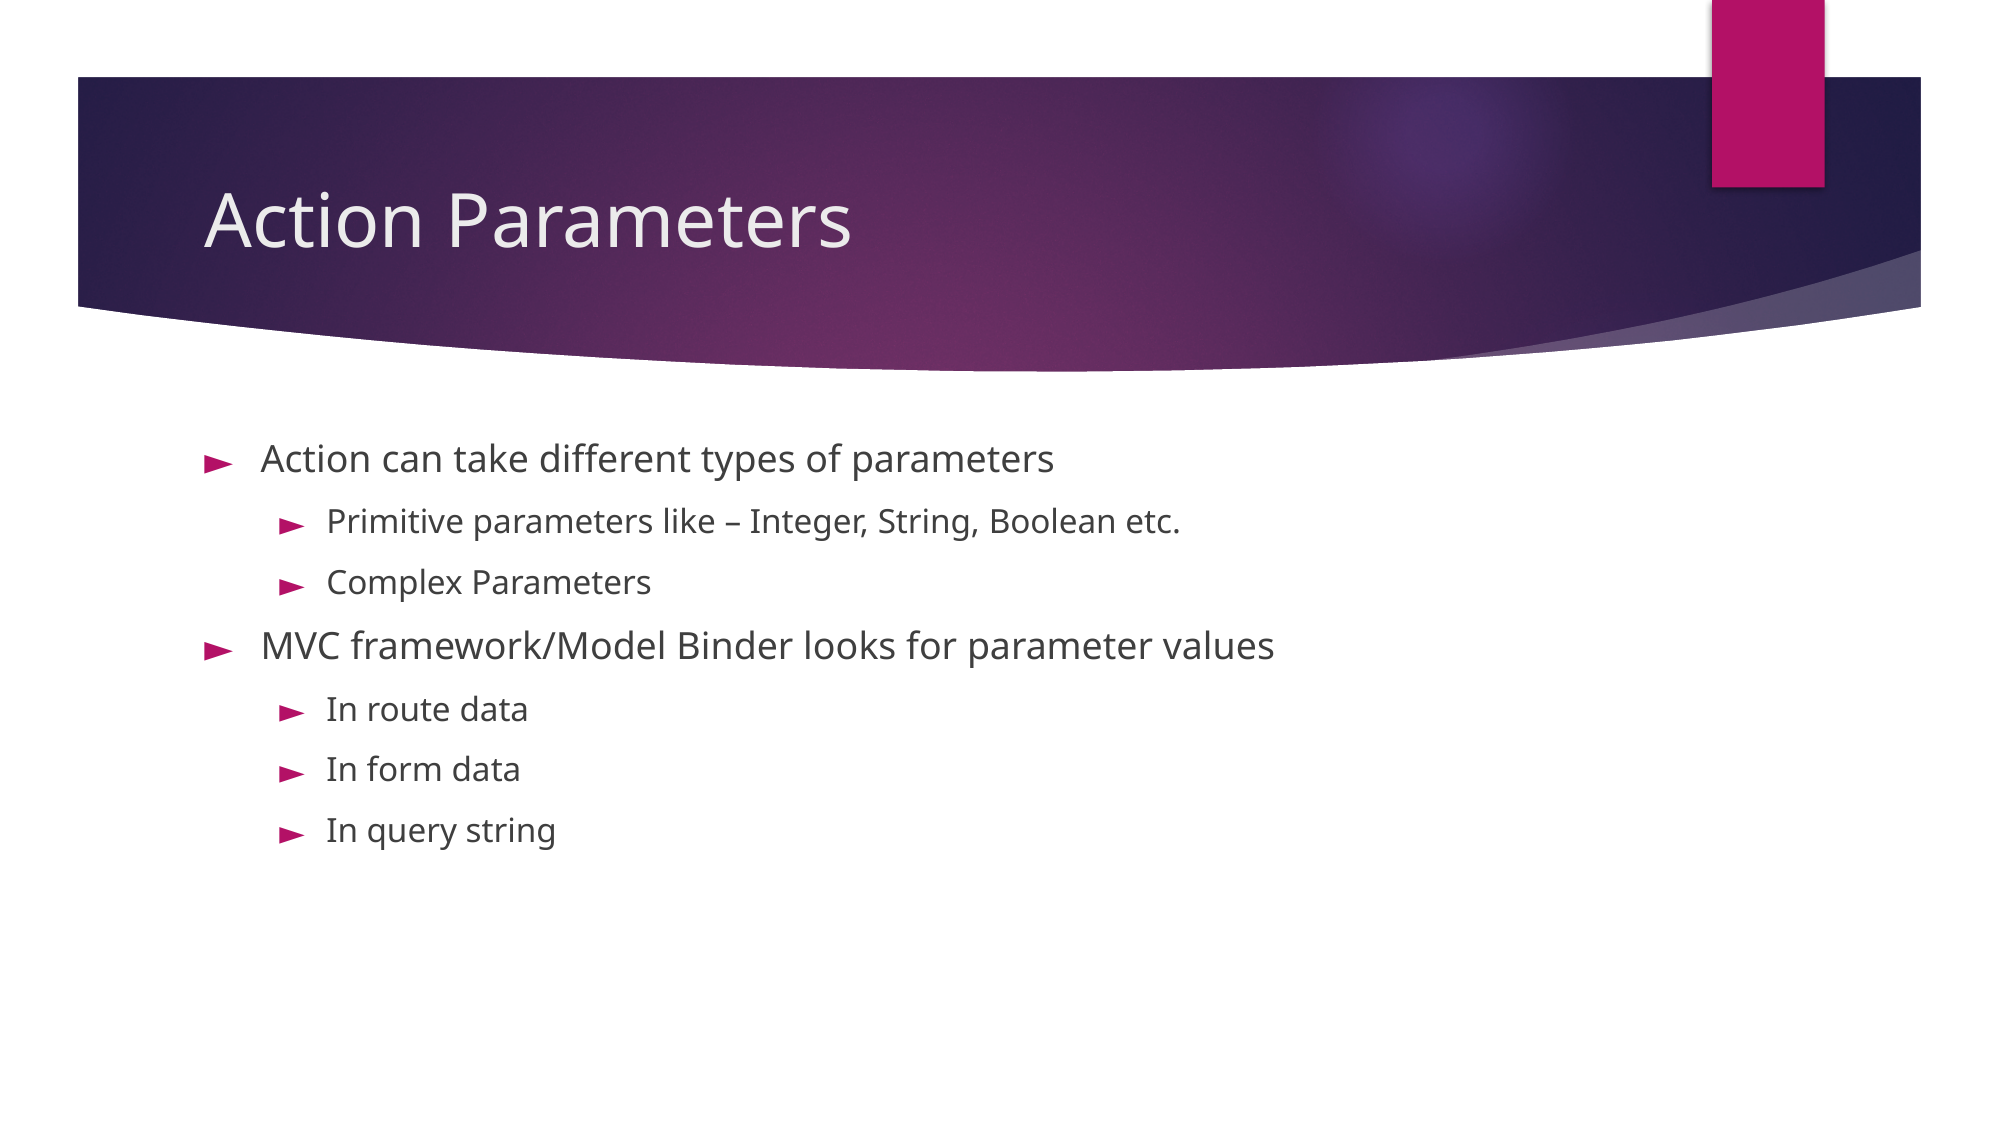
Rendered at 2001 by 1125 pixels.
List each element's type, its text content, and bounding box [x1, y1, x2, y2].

title Action Parameters [189, 159, 1627, 276]
list Action can take different types of parameters Primitive parameters like – Integer, String, Boolean etc. Complex Parameters MVC framework/Model Binder looks for parameter values In route data In form data In query string [189, 427, 1638, 988]
picture [79, 78, 1920, 371]
text_box [1521, 315, 1734, 354]
